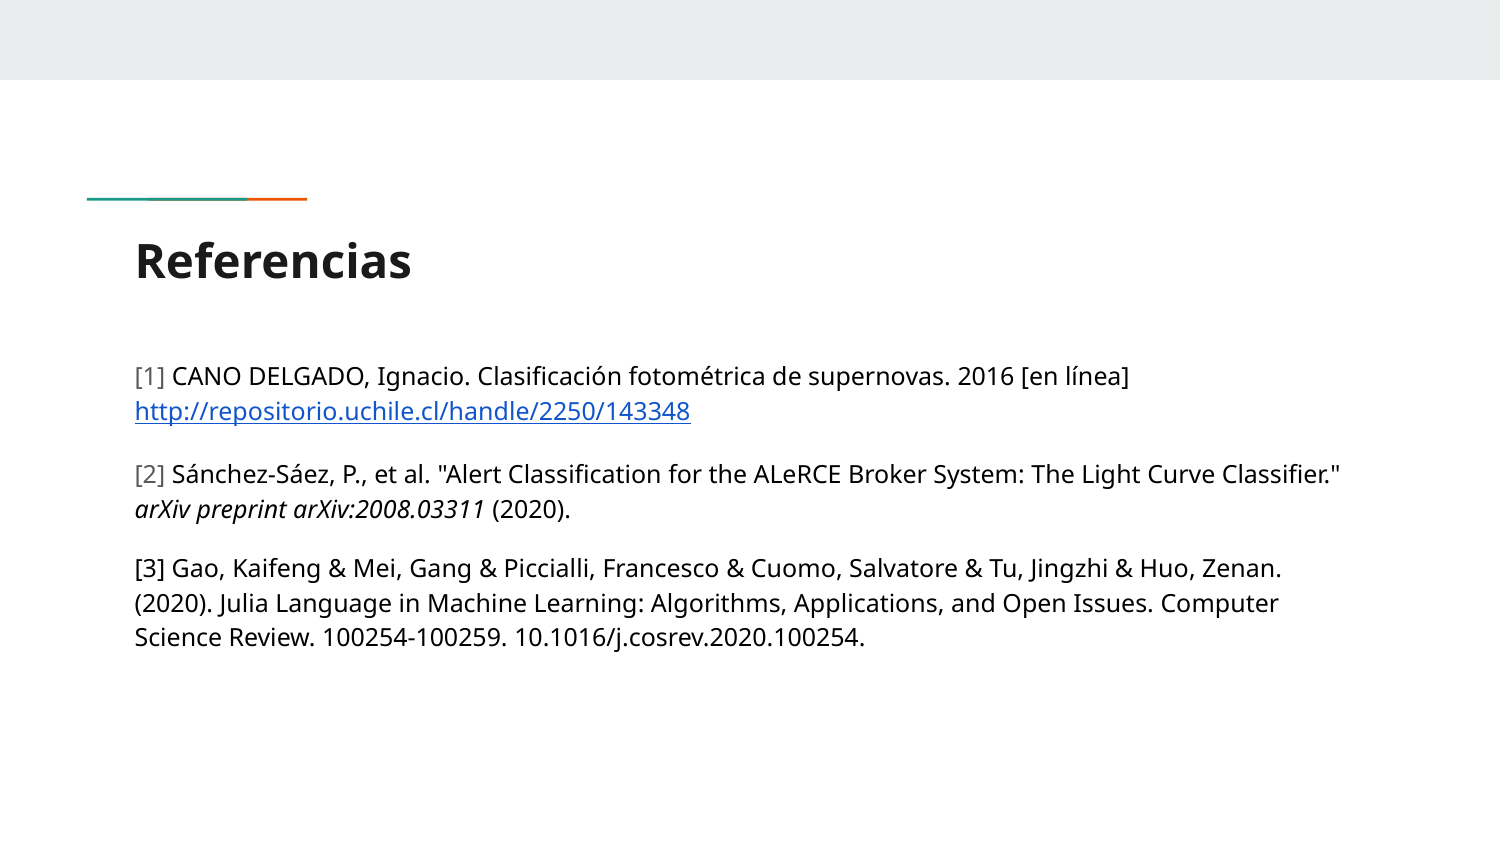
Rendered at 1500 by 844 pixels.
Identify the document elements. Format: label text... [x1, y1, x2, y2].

list [1] CANO DELGADO, Ignacio. Clasificación fotométrica de supernovas. 2016 [en línea] http://repositorio.uchile.cl/handle/2250/143348 [2] Sánchez-Sáez, P., et al. "Alert Classification for the ALeRCE Broker System: The Light Curve Classifier." arXiv preprint arXiv:2008.03311 (2020). [3] Gao, Kaifeng & Mei, Gang & Piccialli, Francesco & Cuomo, Salvatore & Tu, Jingzhi & Huo, Zenan. (2020). Julia Language in Machine Learning: Algorithms, Applications, and Open Issues. Computer Science Review. 100254-100259. 10.1016/j.cosrev.2020.100254. [119, 341, 1381, 712]
title Referencias [119, 216, 1381, 305]
